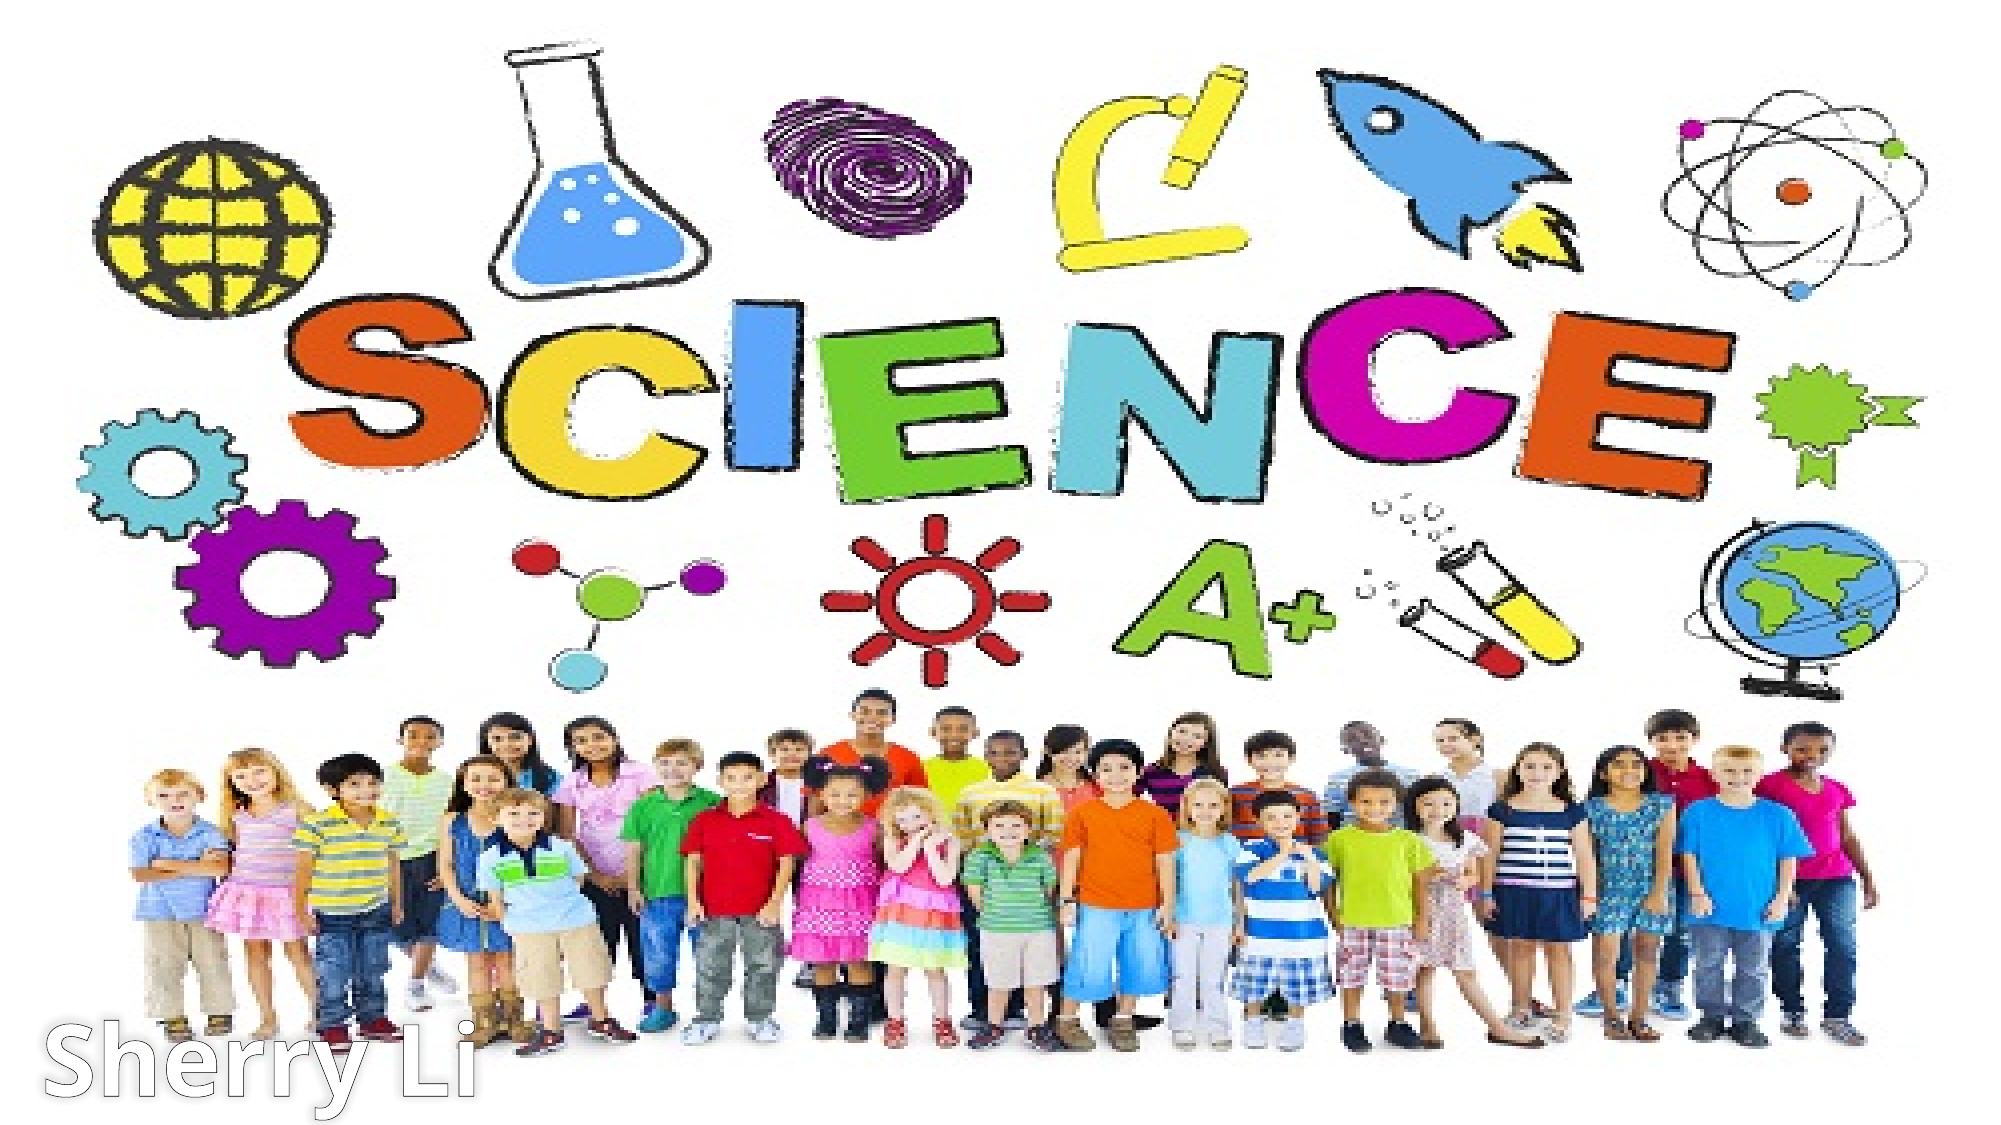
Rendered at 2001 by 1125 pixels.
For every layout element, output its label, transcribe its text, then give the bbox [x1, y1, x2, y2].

picture [0, 0, 2001, 1125]
subtitle Sherry Li [26, 988, 805, 1125]
